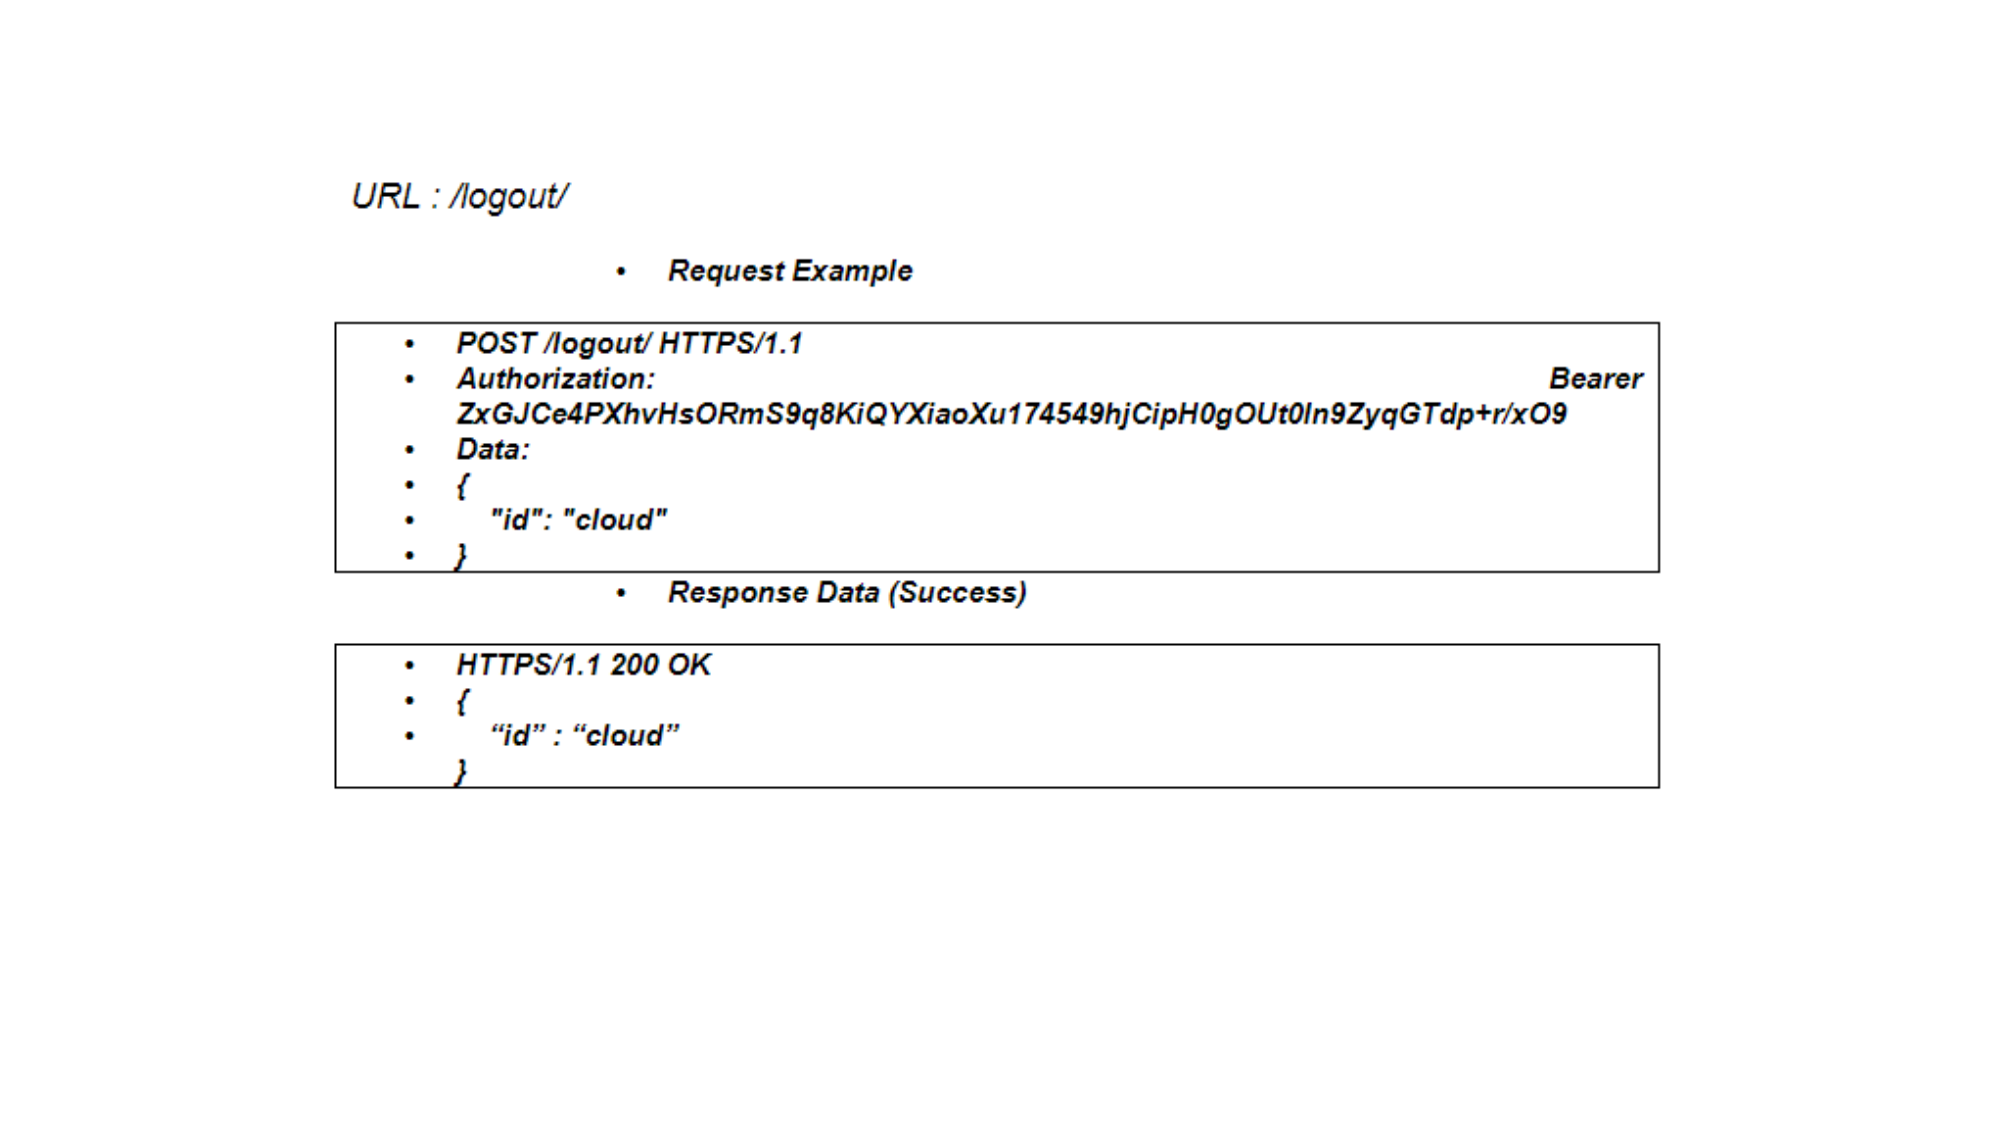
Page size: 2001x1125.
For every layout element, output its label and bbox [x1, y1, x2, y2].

picture [287, 146, 1733, 844]
